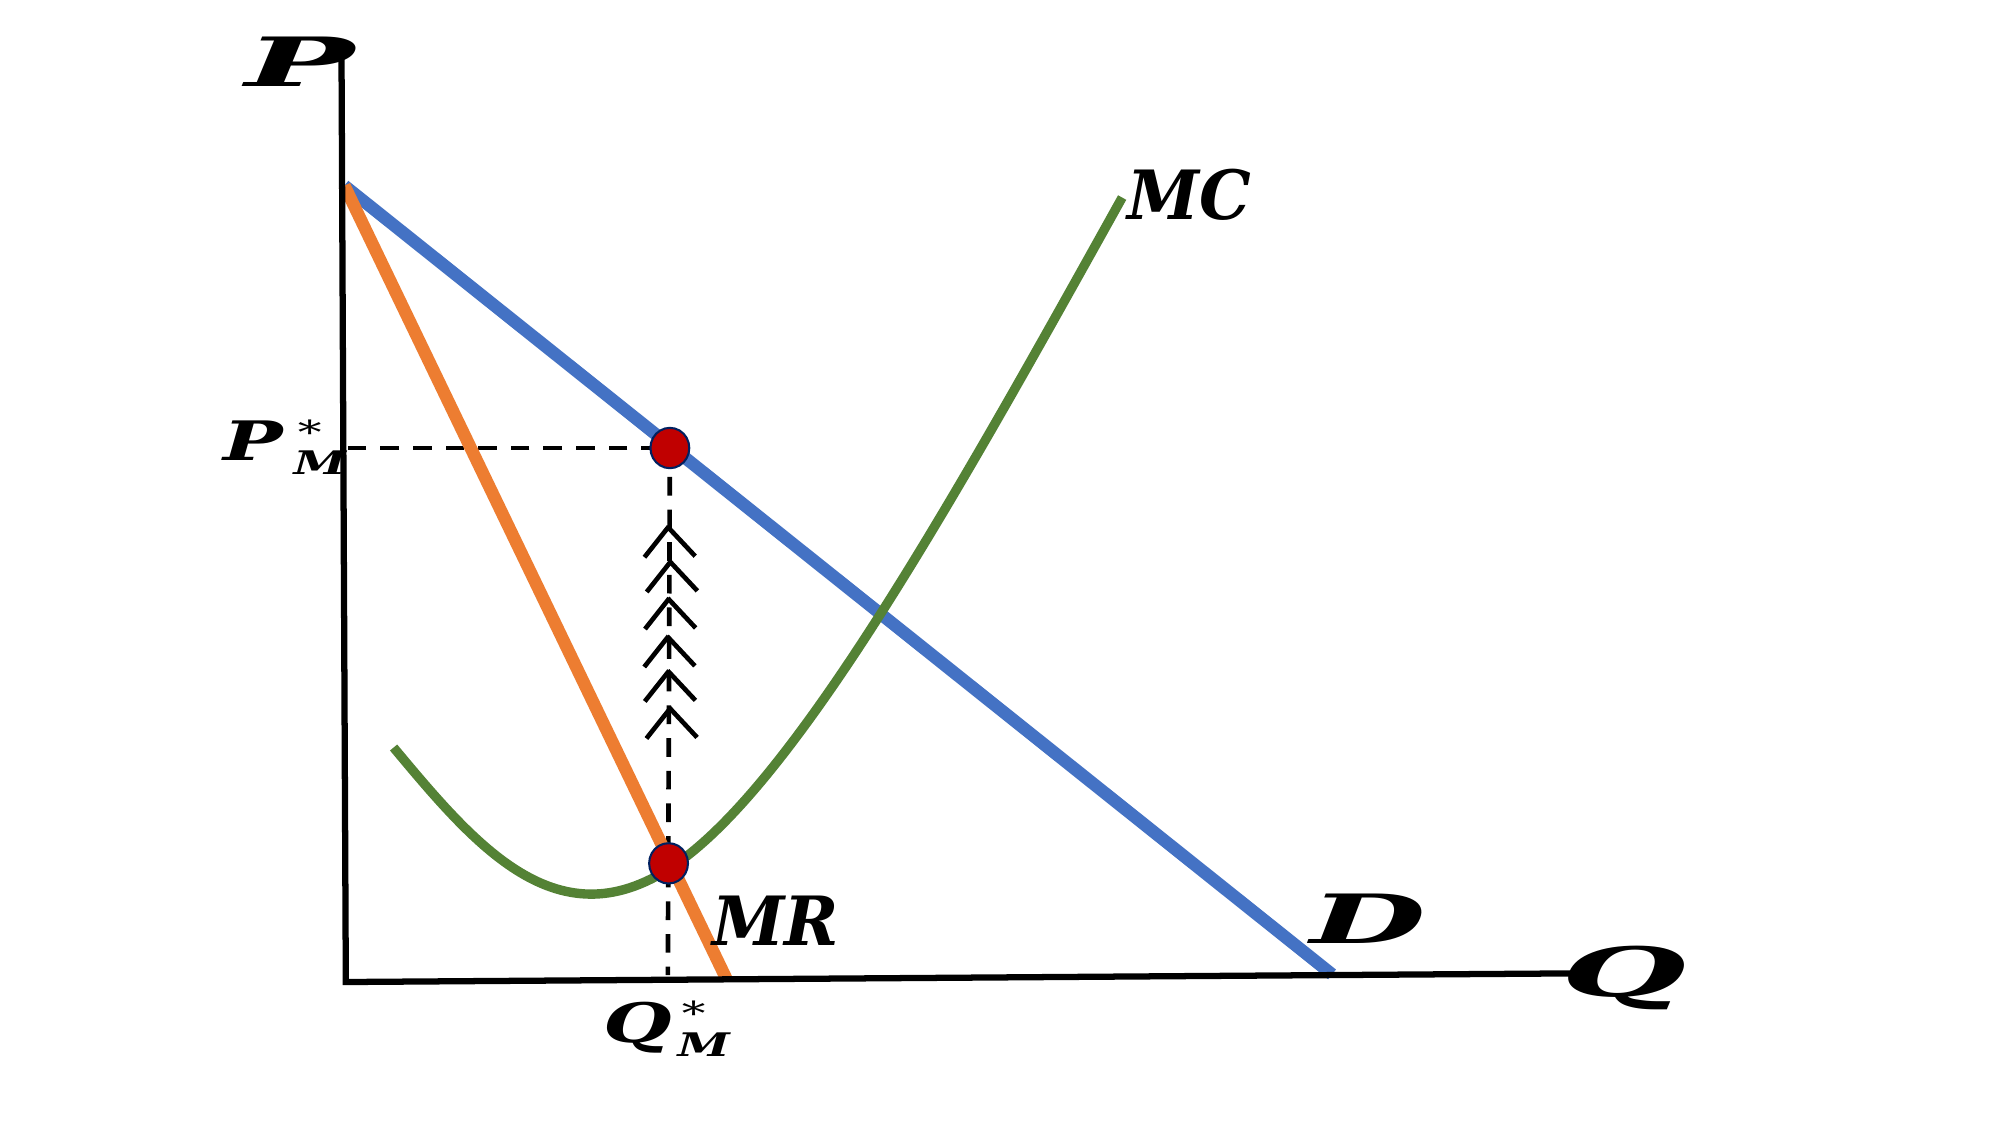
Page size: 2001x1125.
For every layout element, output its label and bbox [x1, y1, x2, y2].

text_box [650, 641, 696, 679]
text_box [344, 185, 727, 979]
text_box [344, 785, 1589, 984]
text_box [652, 565, 699, 604]
text_box [650, 674, 697, 713]
text_box [339, 57, 516, 447]
text_box [727, 185, 1333, 975]
text_box [650, 602, 697, 641]
text_box [652, 711, 698, 750]
text_box [650, 530, 696, 569]
